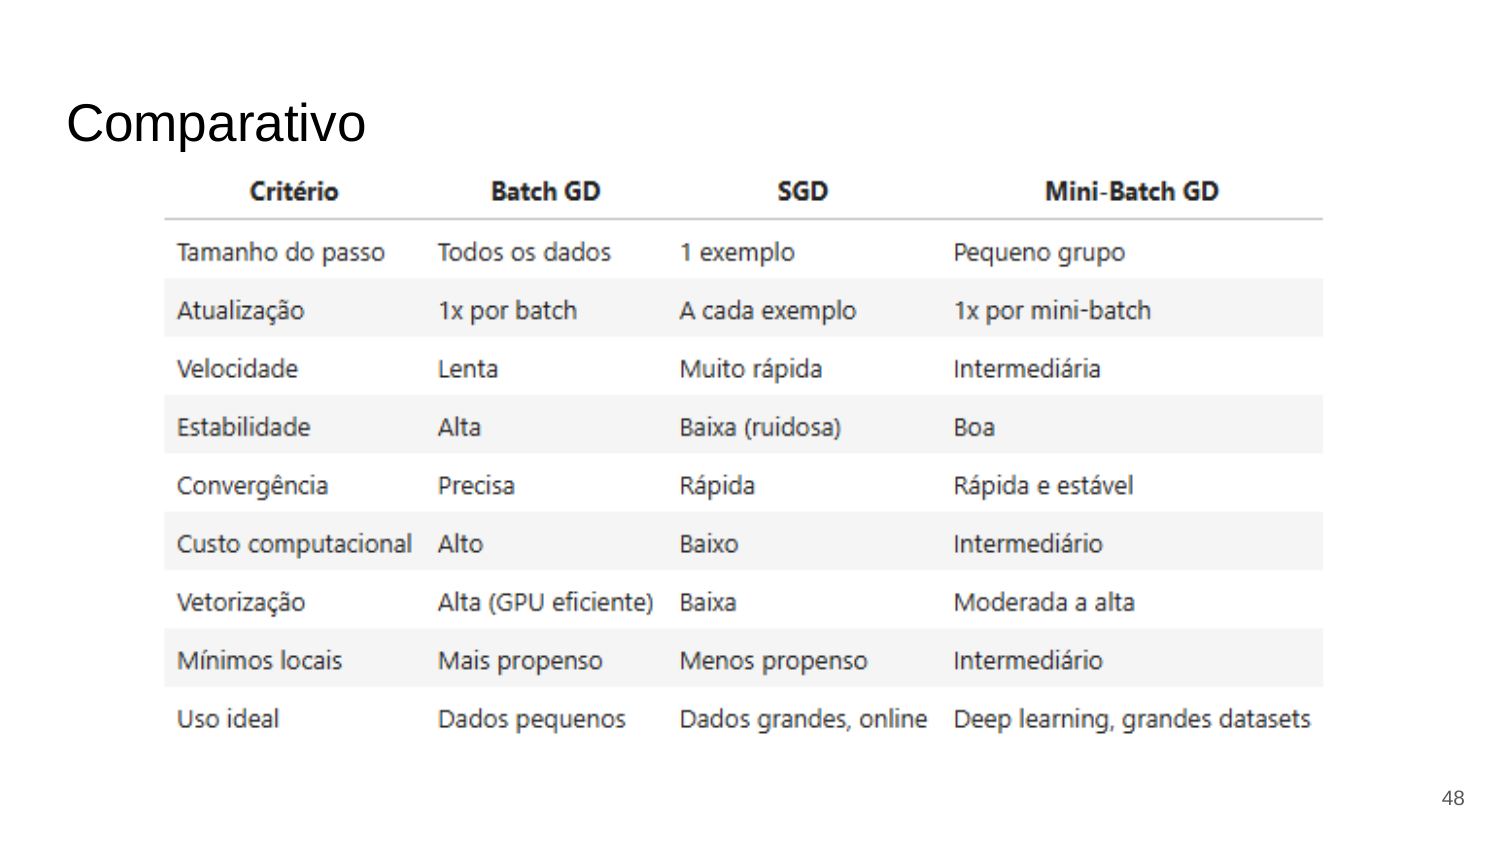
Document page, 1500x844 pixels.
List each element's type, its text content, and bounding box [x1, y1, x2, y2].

slide_number ‹#› [1389, 764, 1480, 830]
picture [163, 166, 1337, 766]
title Comparativo [51, 72, 1449, 167]
